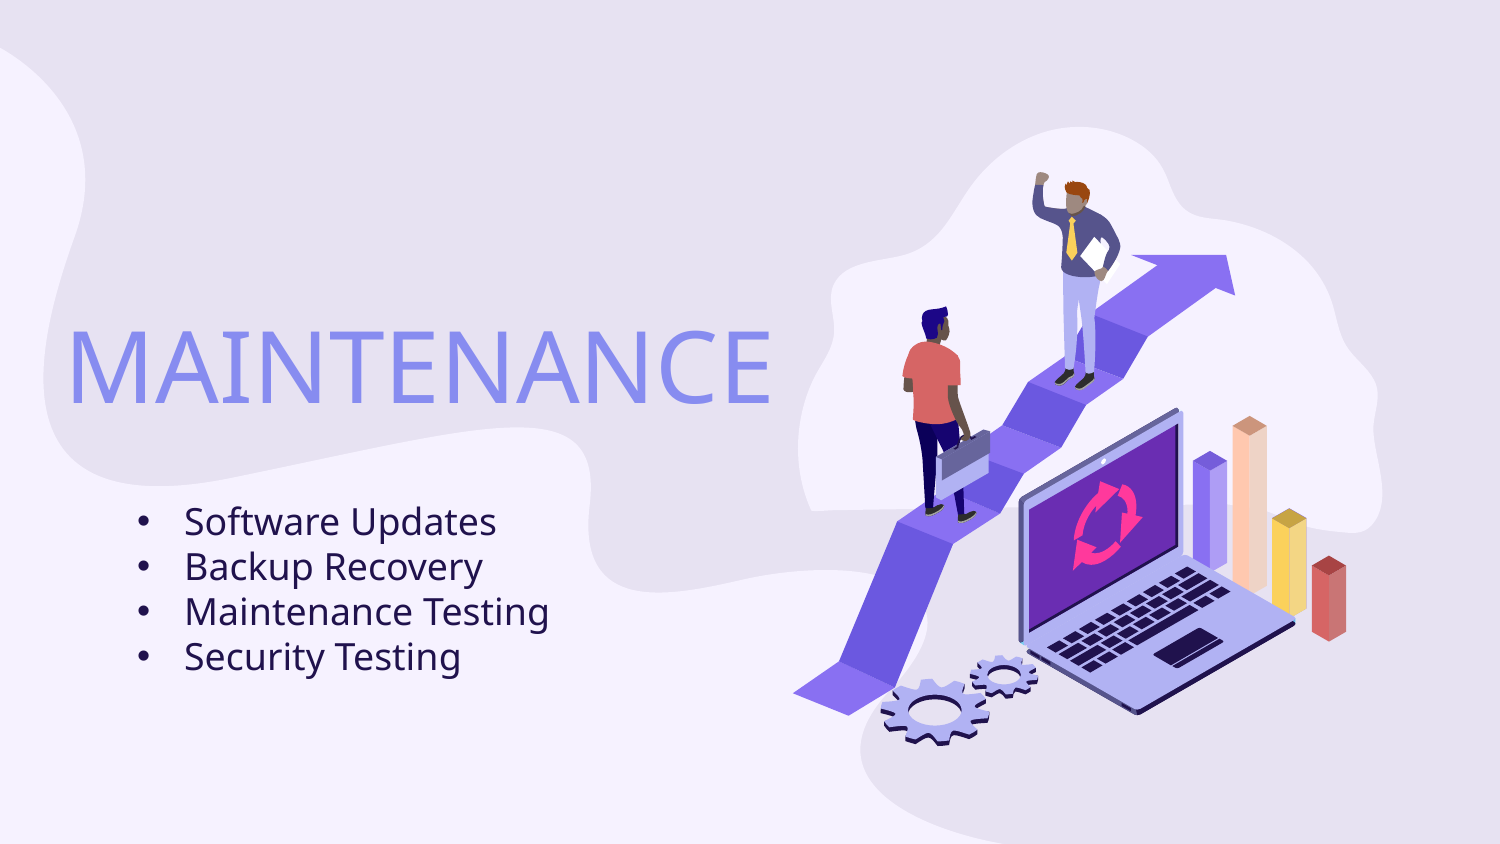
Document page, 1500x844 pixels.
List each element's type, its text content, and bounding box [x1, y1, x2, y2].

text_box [792, 171, 1347, 747]
title MAINTENANCE [49, 256, 787, 472]
subtitle Software Updates Backup Recovery Maintenance Testing Security Testing [122, 480, 586, 696]
